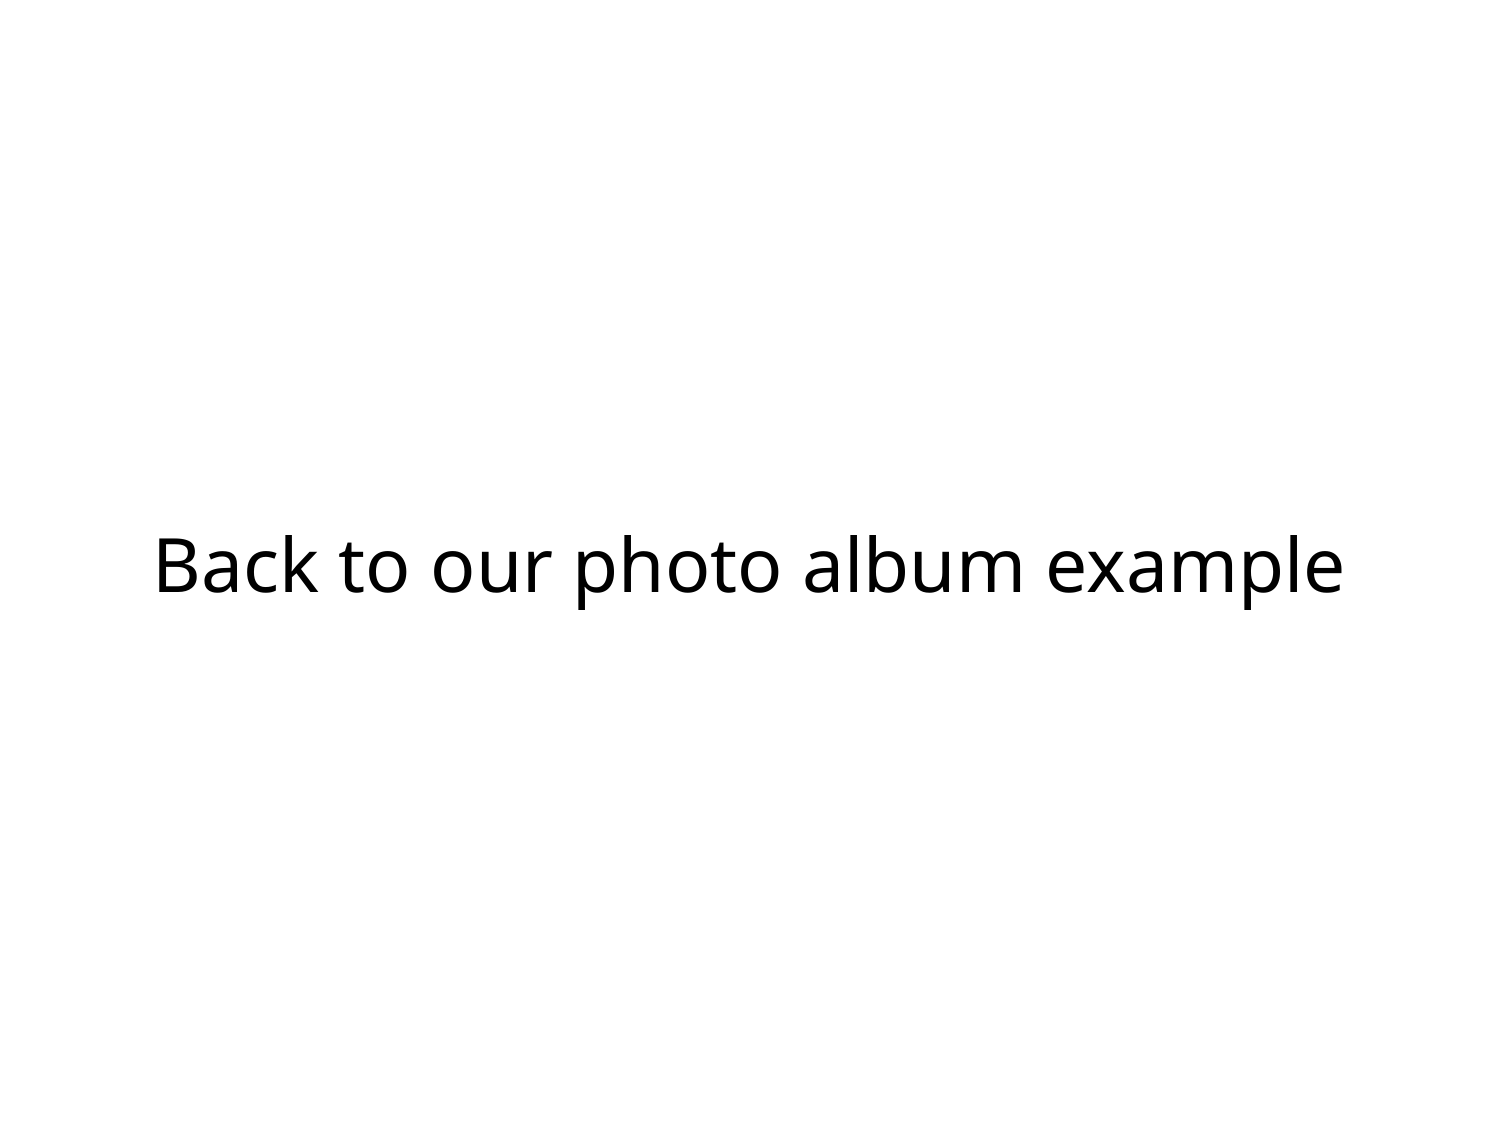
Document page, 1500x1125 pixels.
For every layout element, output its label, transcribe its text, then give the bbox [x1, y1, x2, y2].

text_box Back to our photo album example [51, 470, 1449, 655]
